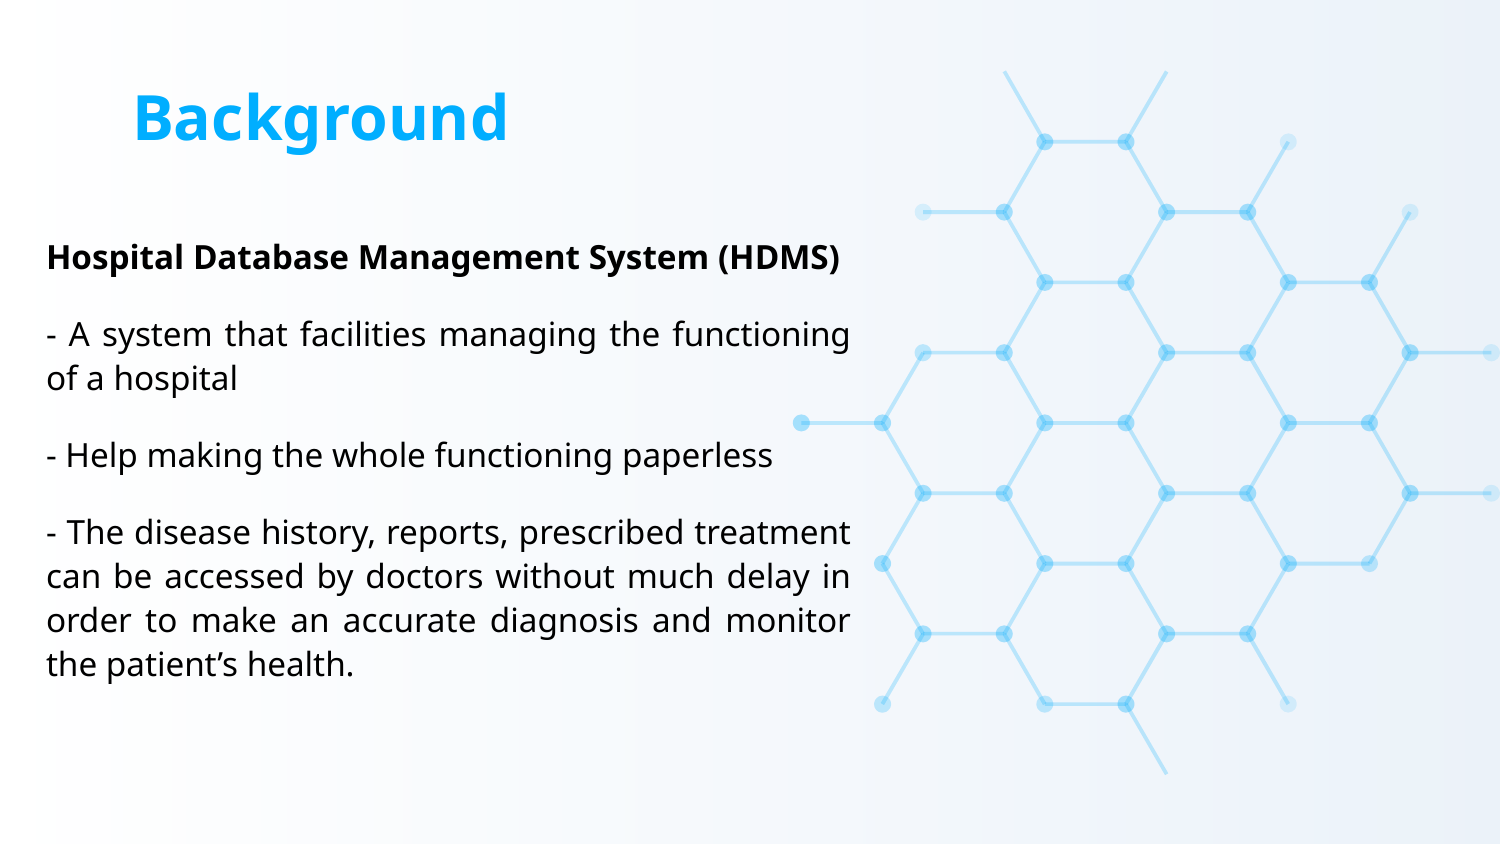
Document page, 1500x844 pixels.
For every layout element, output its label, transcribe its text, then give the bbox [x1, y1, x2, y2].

title Background [116, 43, 666, 168]
text_box Hospital Database Management System (HDMS) - A system that facilities managing the functioning of a hospital - Help making the whole functioning paperless - The disease history, reports, prescribed treatment can be accessed by doctors without much delay in order to make an accurate diagnosis and monitor the patient’s health. [31, 224, 868, 703]
